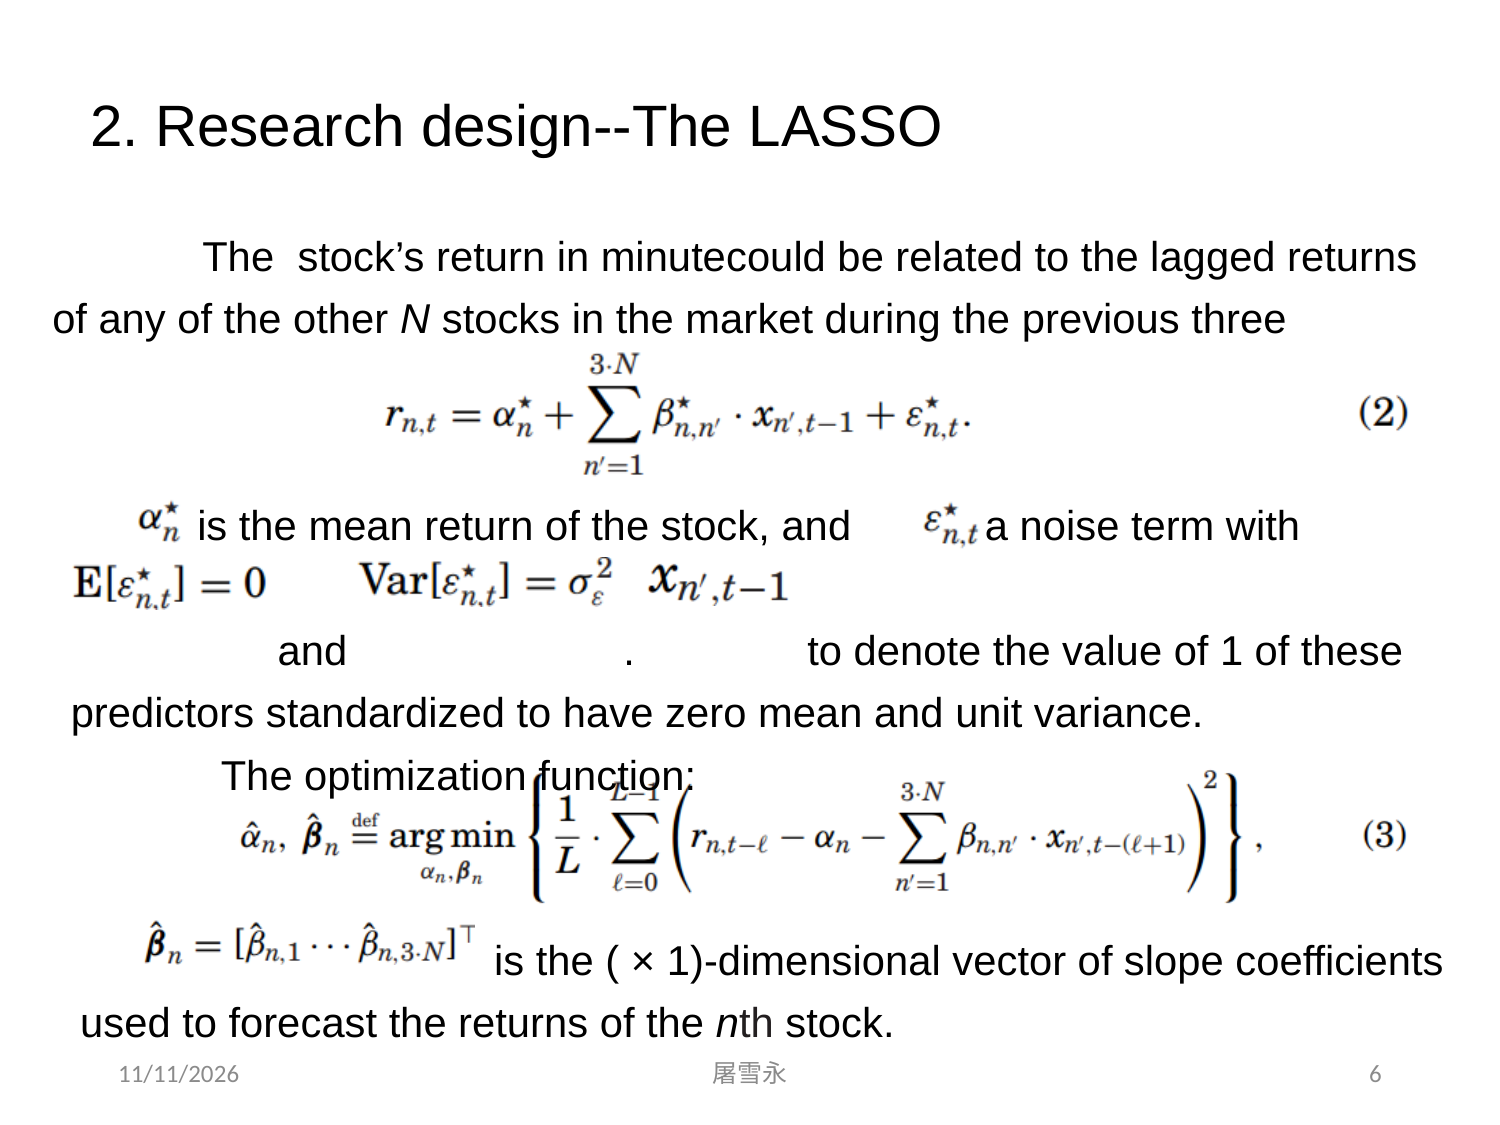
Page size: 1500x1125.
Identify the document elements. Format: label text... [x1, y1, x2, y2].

picture [23, 345, 1418, 481]
title 2. Research design--The LASSO [75, 22, 1370, 240]
picture [68, 562, 272, 610]
picture [355, 557, 616, 607]
picture [217, 761, 1418, 910]
slide_number 6 [1059, 1042, 1397, 1103]
picture [642, 560, 799, 606]
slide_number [103, 1042, 441, 1103]
picture [137, 914, 475, 965]
footer 屠雪永 [496, 1042, 1004, 1103]
picture [922, 491, 986, 550]
picture [137, 491, 185, 546]
